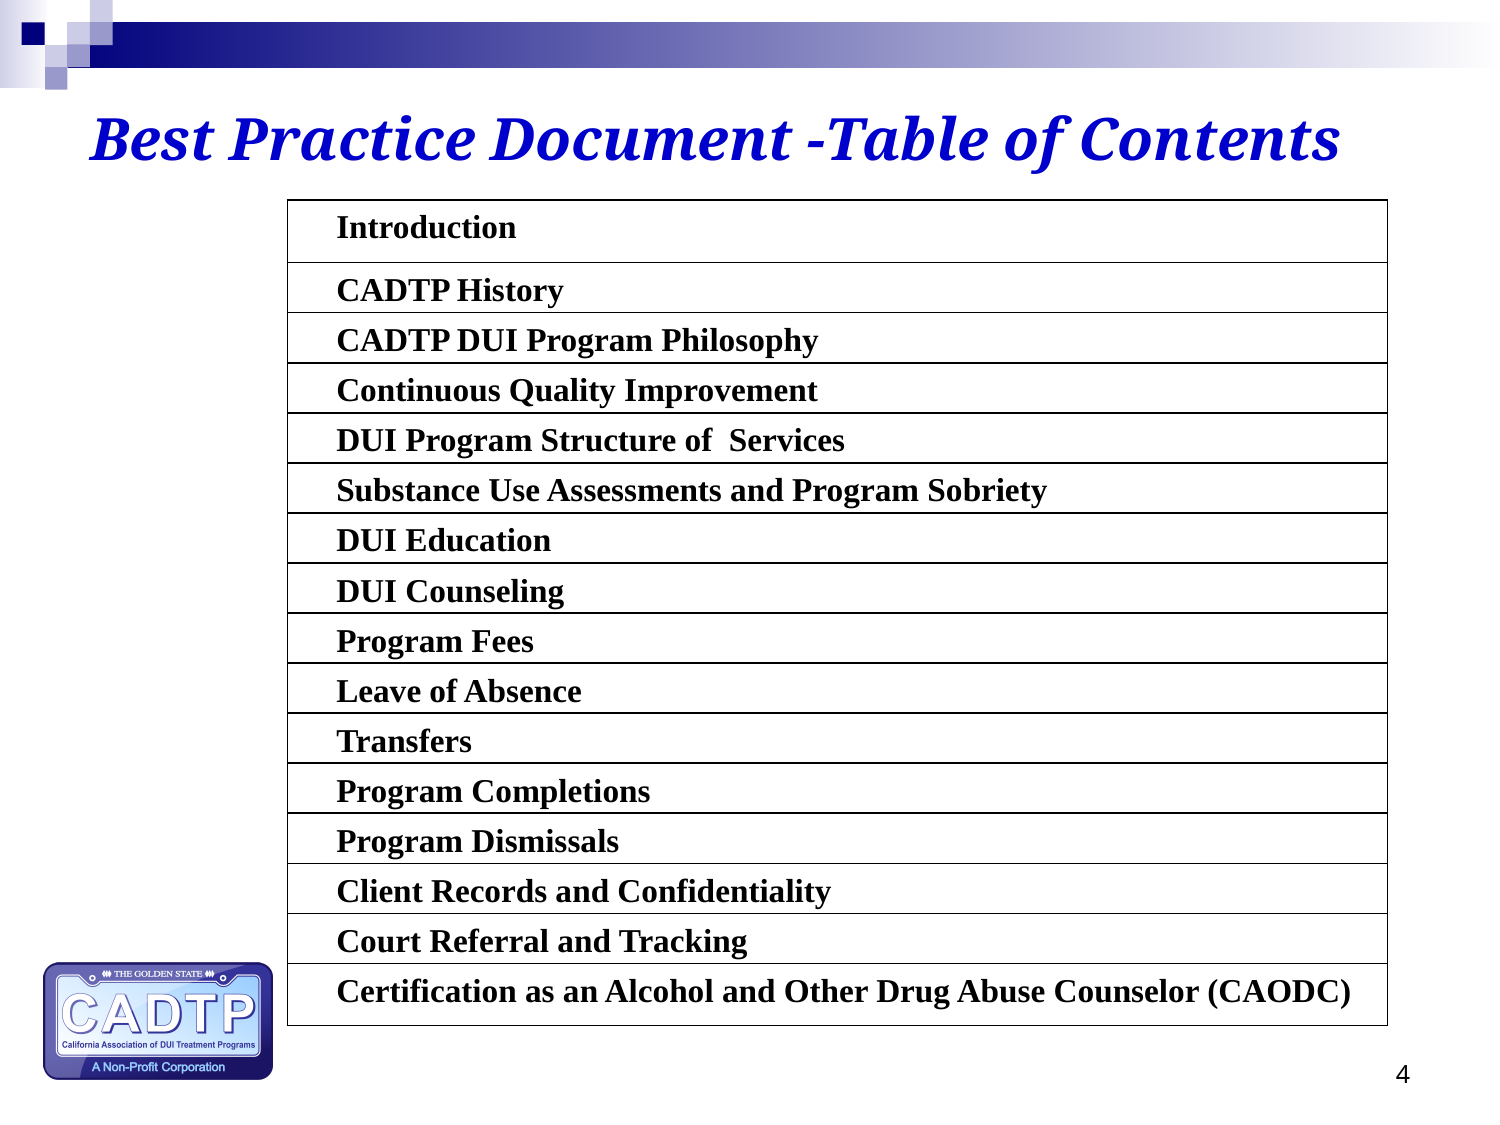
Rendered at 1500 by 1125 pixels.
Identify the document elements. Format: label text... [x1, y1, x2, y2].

table_cell Program Completions [288, 764, 1387, 812]
table_cell Court Referral and Tracking [288, 914, 1387, 963]
table_cell Transfers [288, 714, 1387, 762]
table_cell Program Dismissals [288, 814, 1387, 863]
table_cell Continuous Quality Improvement [288, 364, 1387, 412]
table_cell DUI Counseling [288, 564, 1387, 612]
table_cell CADTP DUI Program Philosophy [288, 313, 1387, 362]
picture [43, 962, 273, 1080]
table_cell DUI Program Structure of Services [288, 414, 1387, 462]
table_cell DUI Education [288, 514, 1387, 562]
table_cell Leave of Absence [288, 664, 1387, 712]
table_cell Substance Use Assessments and Program Sobriety [288, 464, 1387, 512]
table_header Introduction [288, 201, 1387, 262]
slide_number 4 [1074, 1025, 1425, 1100]
table_cell CADTP History [288, 263, 1387, 312]
table_cell Client Records and Confidentiality [288, 864, 1387, 913]
table_cell Certification as an Alcohol and Other Drug Abuse Counselor (CAODC) [288, 964, 1387, 1025]
table_cell Program Fees [288, 614, 1387, 662]
title Best Practice Document -Table of Contents [74, 74, 1426, 201]
